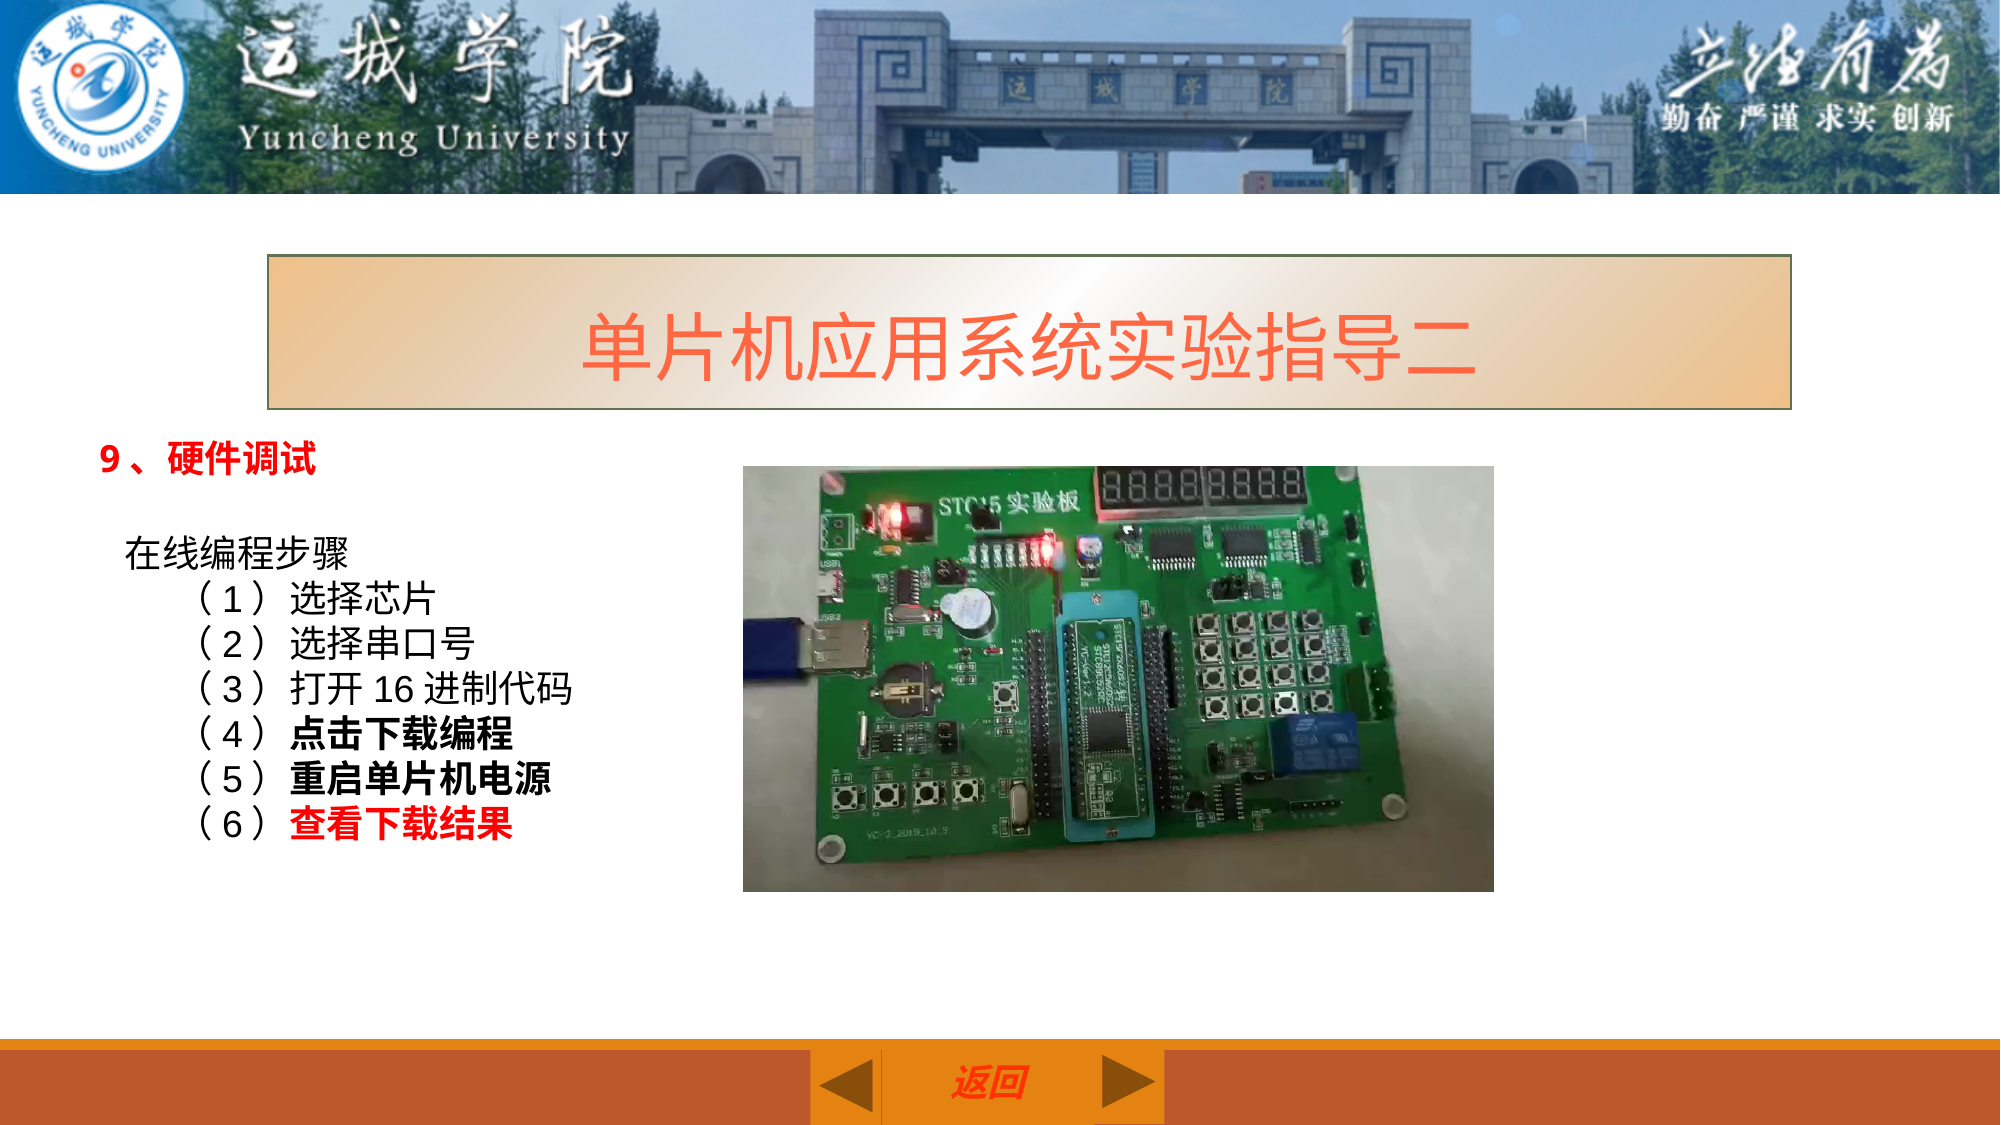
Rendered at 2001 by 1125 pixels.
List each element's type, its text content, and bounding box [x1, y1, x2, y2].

picture [0, 0, 2000, 194]
text_box 在线编程步骤 （1）选择芯片 （2）选择串口号 （3）打开16进制代码 （4）点击下载编程 （5）重启单片机电源 （6）查看下载结果 [83, 522, 608, 943]
text_box 返回 [881, 1039, 1095, 1125]
text_box [810, 1046, 881, 1125]
text_box 单片机应用系统实验指导二 [267, 255, 1792, 409]
picture [743, 466, 1495, 893]
text_box 9、硬件调试 [83, 427, 439, 487]
text_box [1095, 1039, 1165, 1124]
